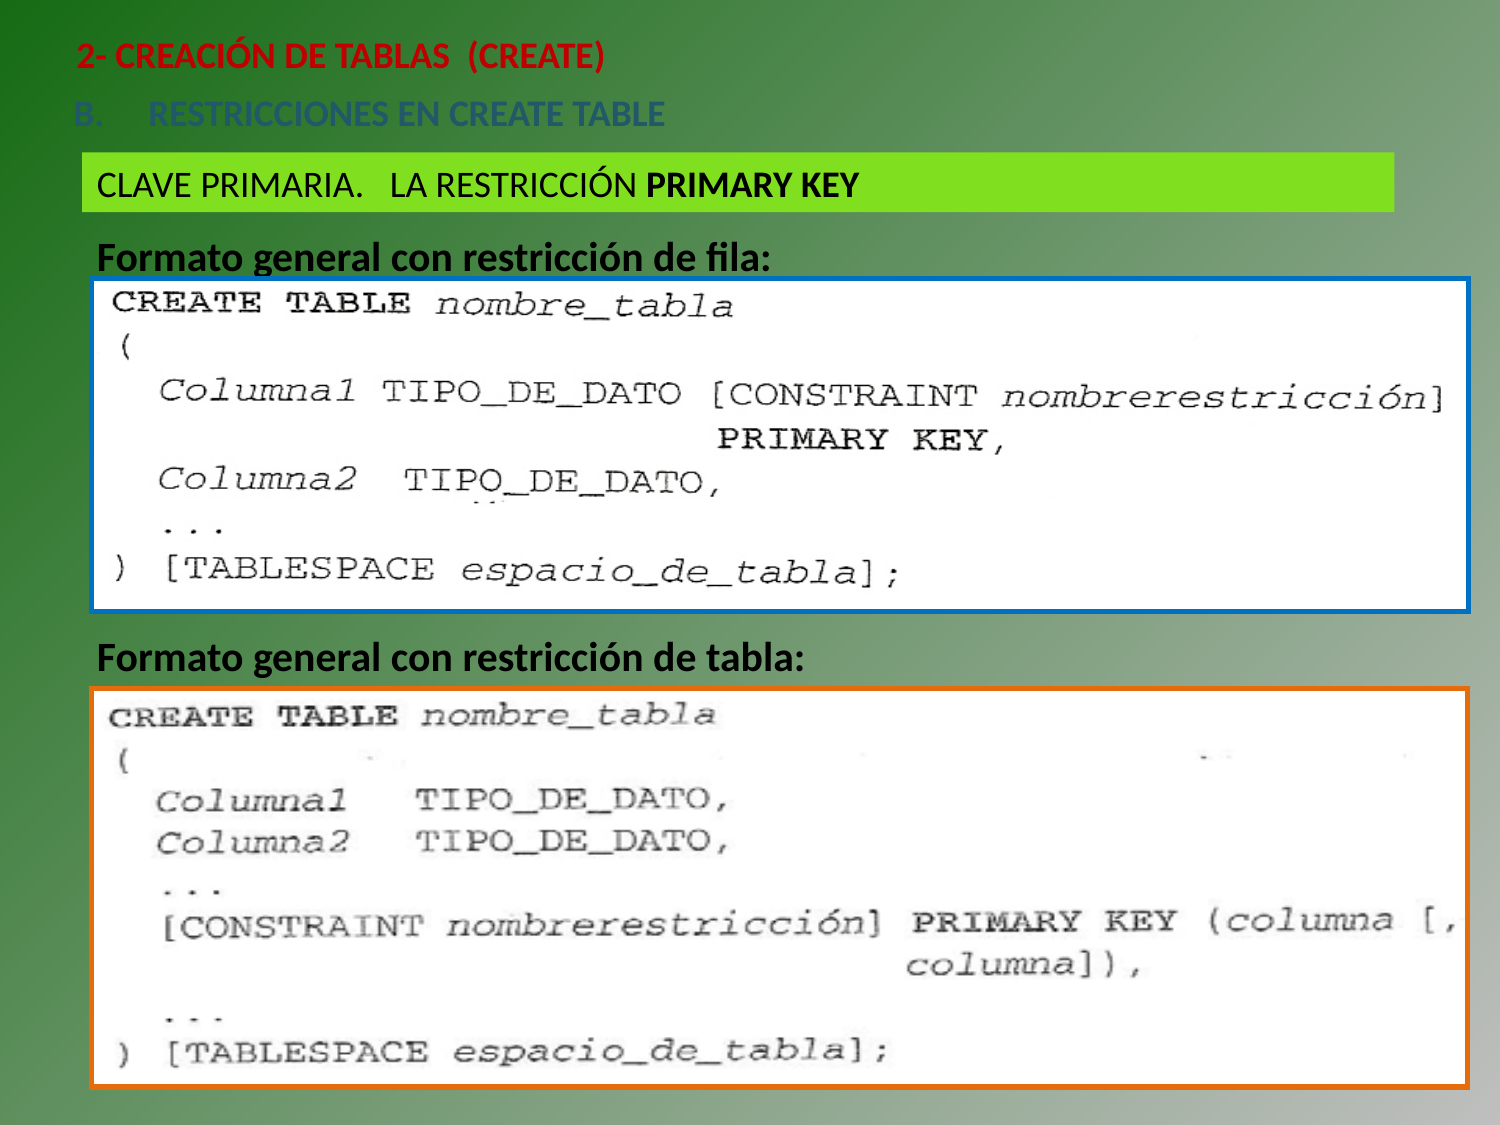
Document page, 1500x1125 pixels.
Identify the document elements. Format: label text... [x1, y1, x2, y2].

text_box 2- CREACIÓN DE TABLAS (CREATE) [61, 23, 630, 81]
text_box CLAVE PRIMARIA. LA RESTRICCIÓN PRIMARY KEY [82, 152, 1395, 213]
text_box Formato general con restricción de fila: Formato general con restricción de tabla: [82, 222, 1500, 738]
text_box RESTRICCIONES EN CREATE TABLE [58, 81, 1465, 142]
picture [93, 691, 1466, 1085]
picture [93, 280, 1466, 610]
